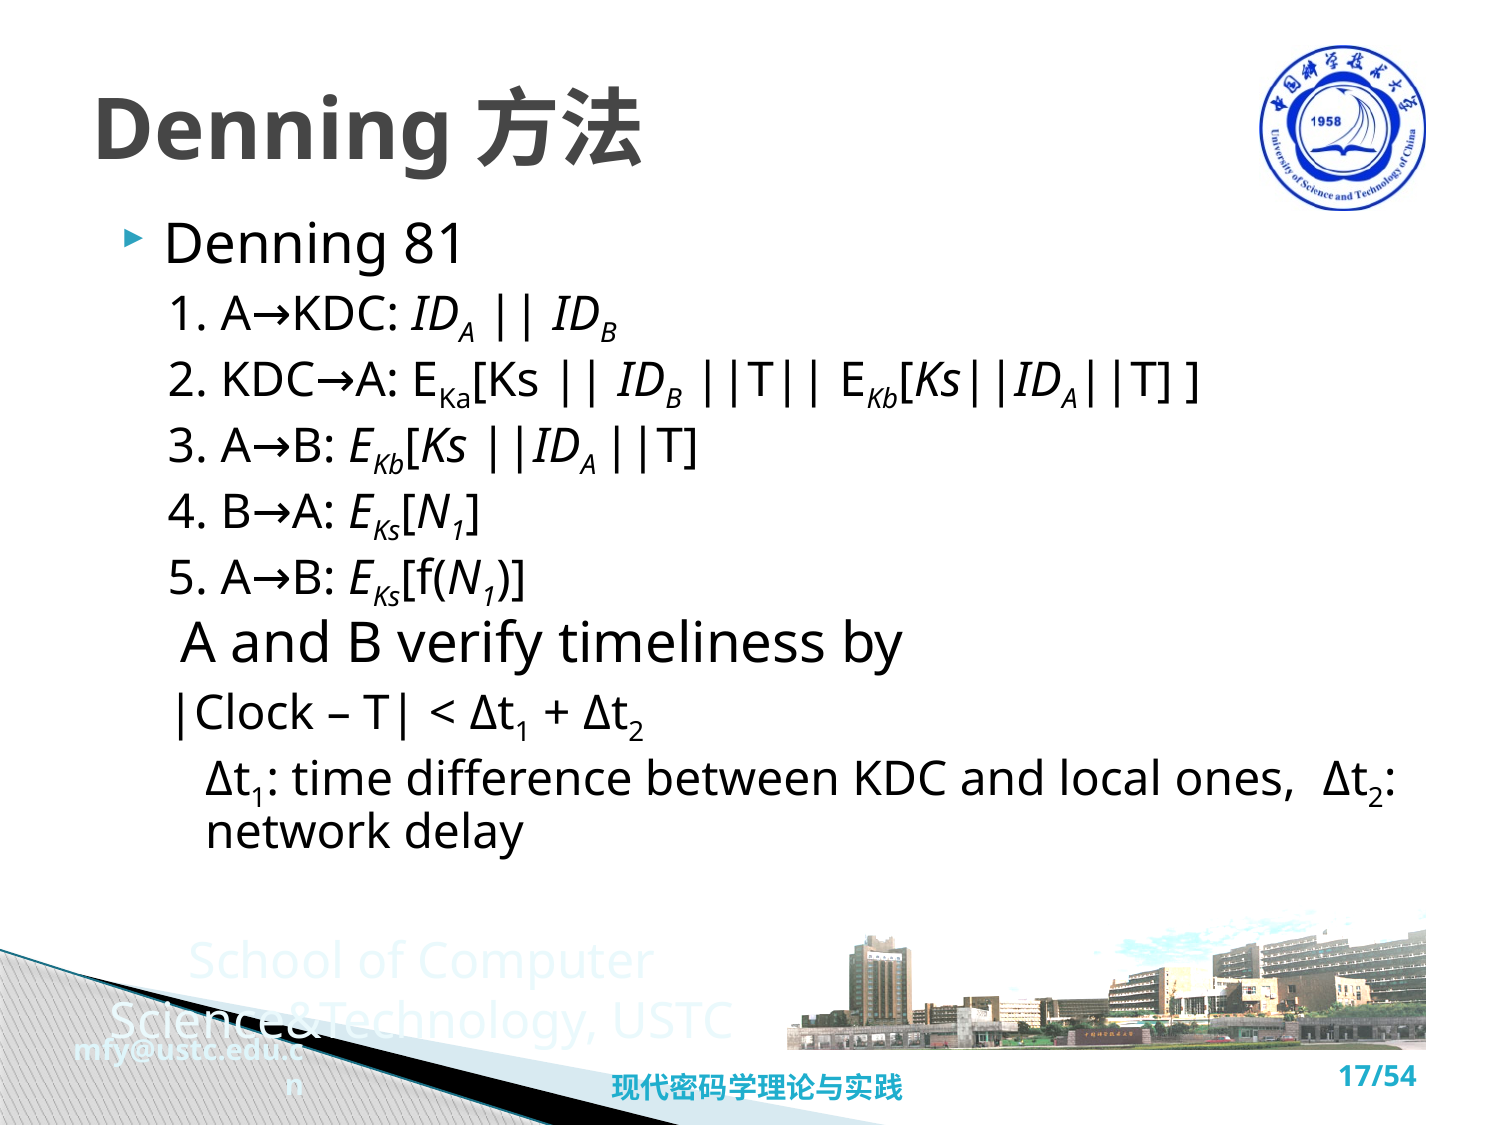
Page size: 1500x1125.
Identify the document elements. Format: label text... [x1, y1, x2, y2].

picture [1259, 45, 1426, 211]
list 用于安全地分发A和B通信的新会话密钥 对于重放攻击是脆弱的，如果老会话密钥被破了的话 因此需要第三个消息来使得B相信是和A通信 有几种改进方法 增加时间戳(Denning 81) 使用一个额外的nonce (Neuman 93) [787, 861, 1426, 1050]
list Denning 81 1. A→KDC: IDA || IDB 2. KDC→A: EKa[Ks || IDB ||T|| EKb[Ks||IDA||T] ] 3. A→B: EKb[Ks ||IDA ||T] 4. B→A: EKs[N1] 5. A→B: EKs[f(N1)] A and B verify timeliness by |Clock – T| < Δt1 + Δt2 Δt1: time difference between KDC and local ones, Δt2: network delay [88, 208, 1424, 1012]
title Denning方法 [76, 54, 1315, 196]
